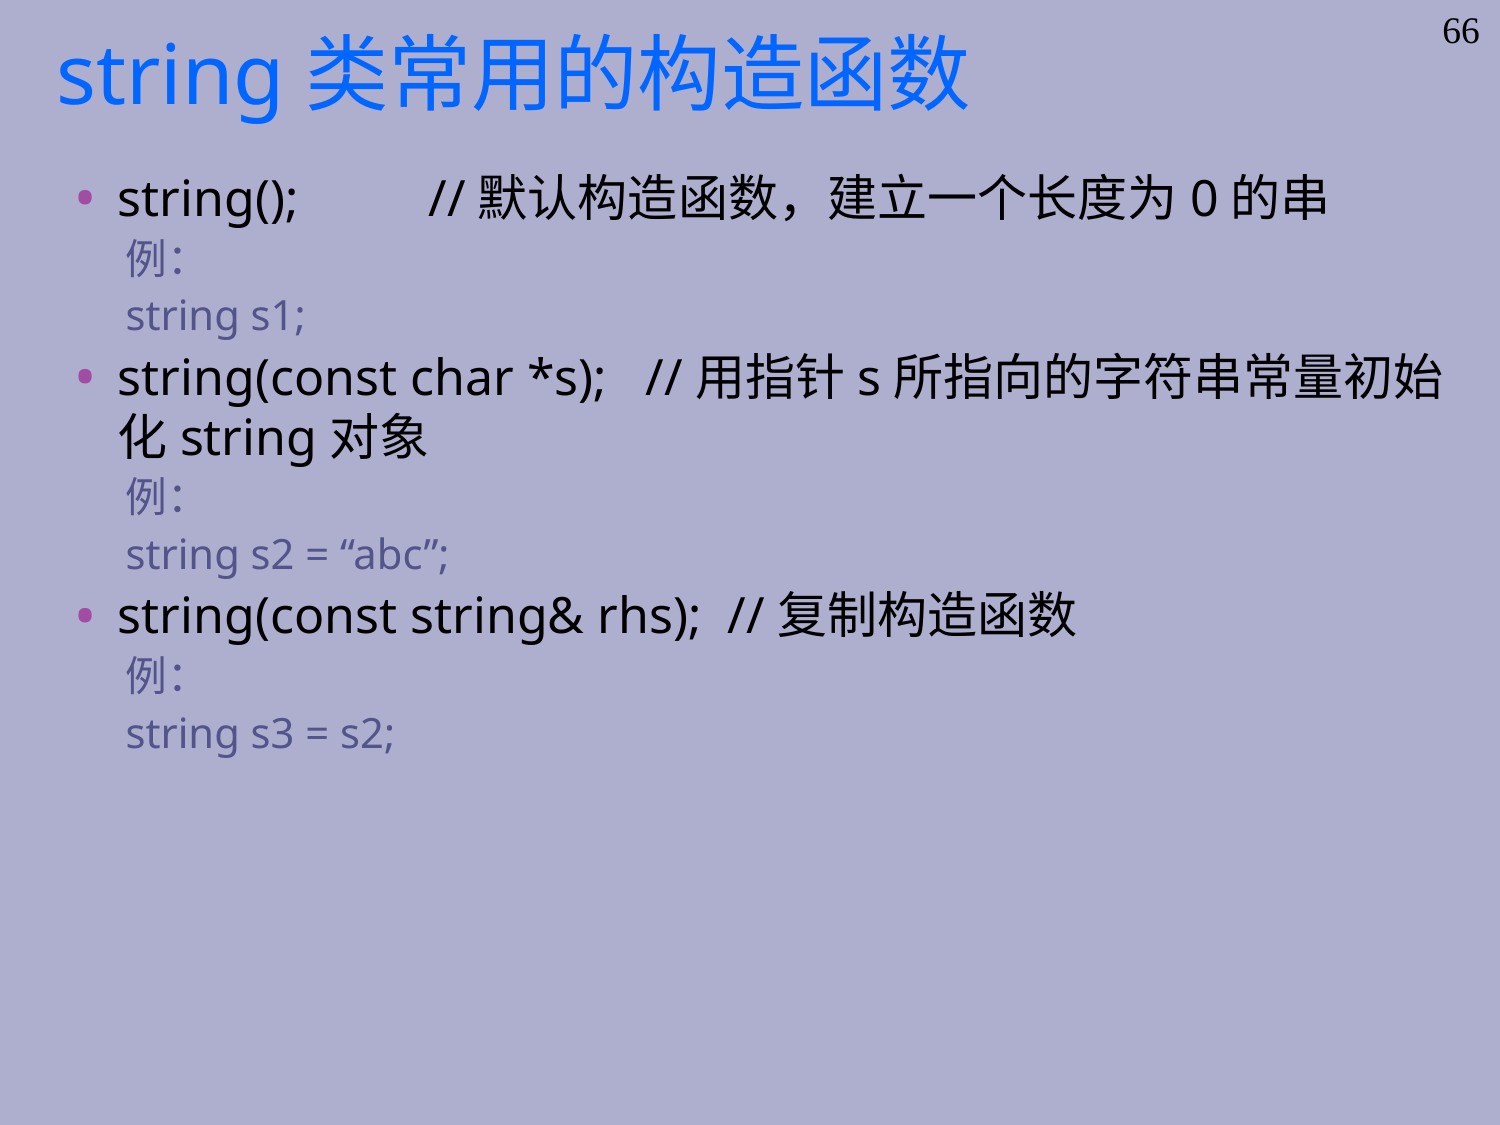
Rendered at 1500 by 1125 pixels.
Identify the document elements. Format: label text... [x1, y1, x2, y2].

slide_number 66 [1157, 0, 1495, 59]
list string(); //默认构造函数，建立一个长度为0的串 例： string s1; string(const char *s); //用指针s所指向的字符串常量初始化string对象 例： string s2 = “abc”; string(const string& rhs); //复制构造函数 例： string s3 = s2; [43, 158, 1500, 804]
title string类常用的构造函数 [41, 0, 1500, 159]
